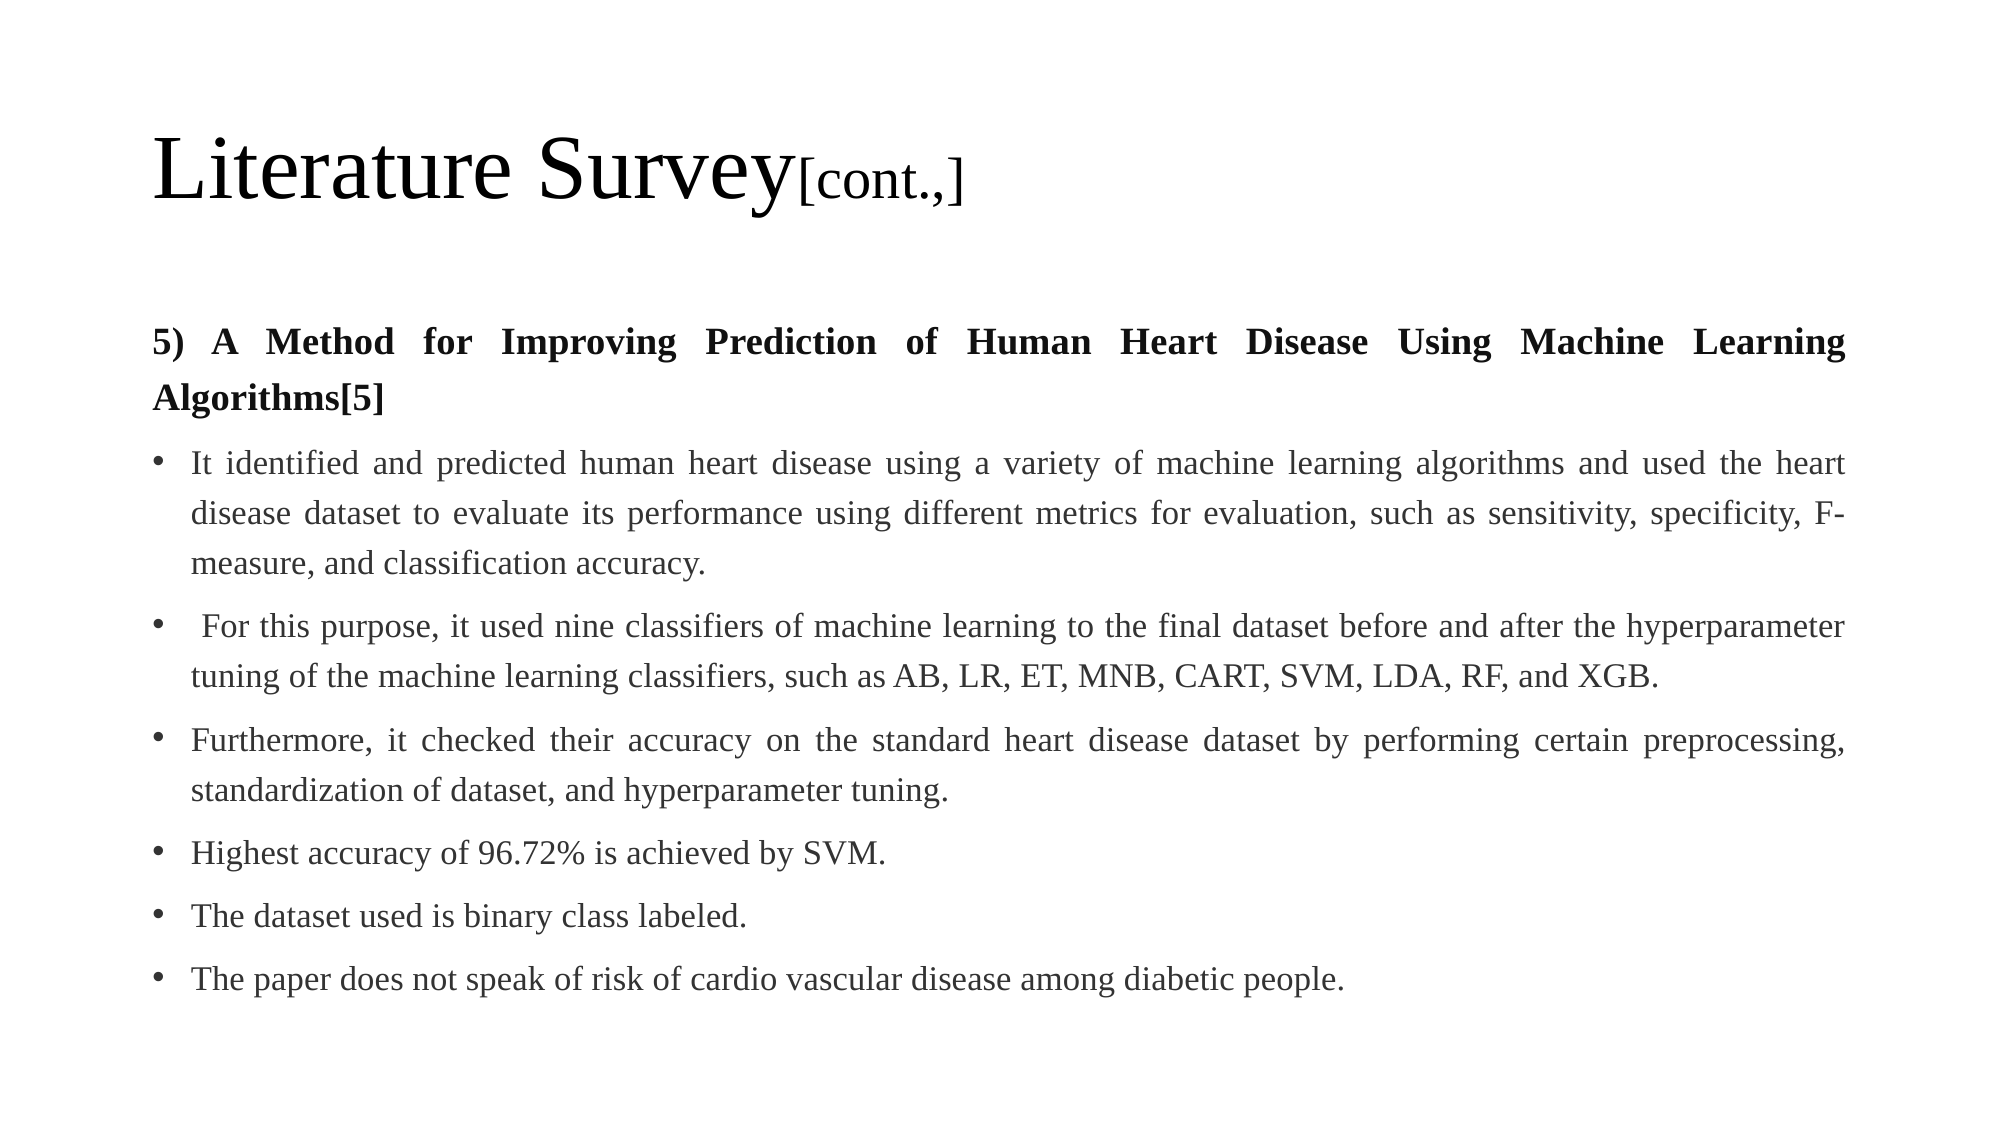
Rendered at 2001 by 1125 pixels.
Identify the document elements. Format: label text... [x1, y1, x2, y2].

title Literature Survey[cont.,] [137, 59, 1863, 278]
list 5) A Method for Improving Prediction of Human Heart Disease Using Machine Learning Algorithms[5] It identified and predicted human heart disease using a variety of machine learning algorithms and used the heart disease dataset to evaluate its performance using different metrics for evaluation, such as sensitivity, specificity, F-measure, and classification accuracy. For this purpose, it used nine classifiers of machine learning to the final dataset before and after the hyperparameter tuning of the machine learning classifiers, such as AB, LR, ET, MNB, CART, SVM, LDA, RF, and XGB. Furthermore, it checked their accuracy on the standard heart disease dataset by performing certain preprocessing, standardization of dataset, and hyperparameter tuning. Highest accuracy of 96.72% is achieved by SVM. The dataset used is binary class labeled. The paper does not speak of risk of cardio vascular disease among diabetic people. [137, 299, 1863, 1014]
